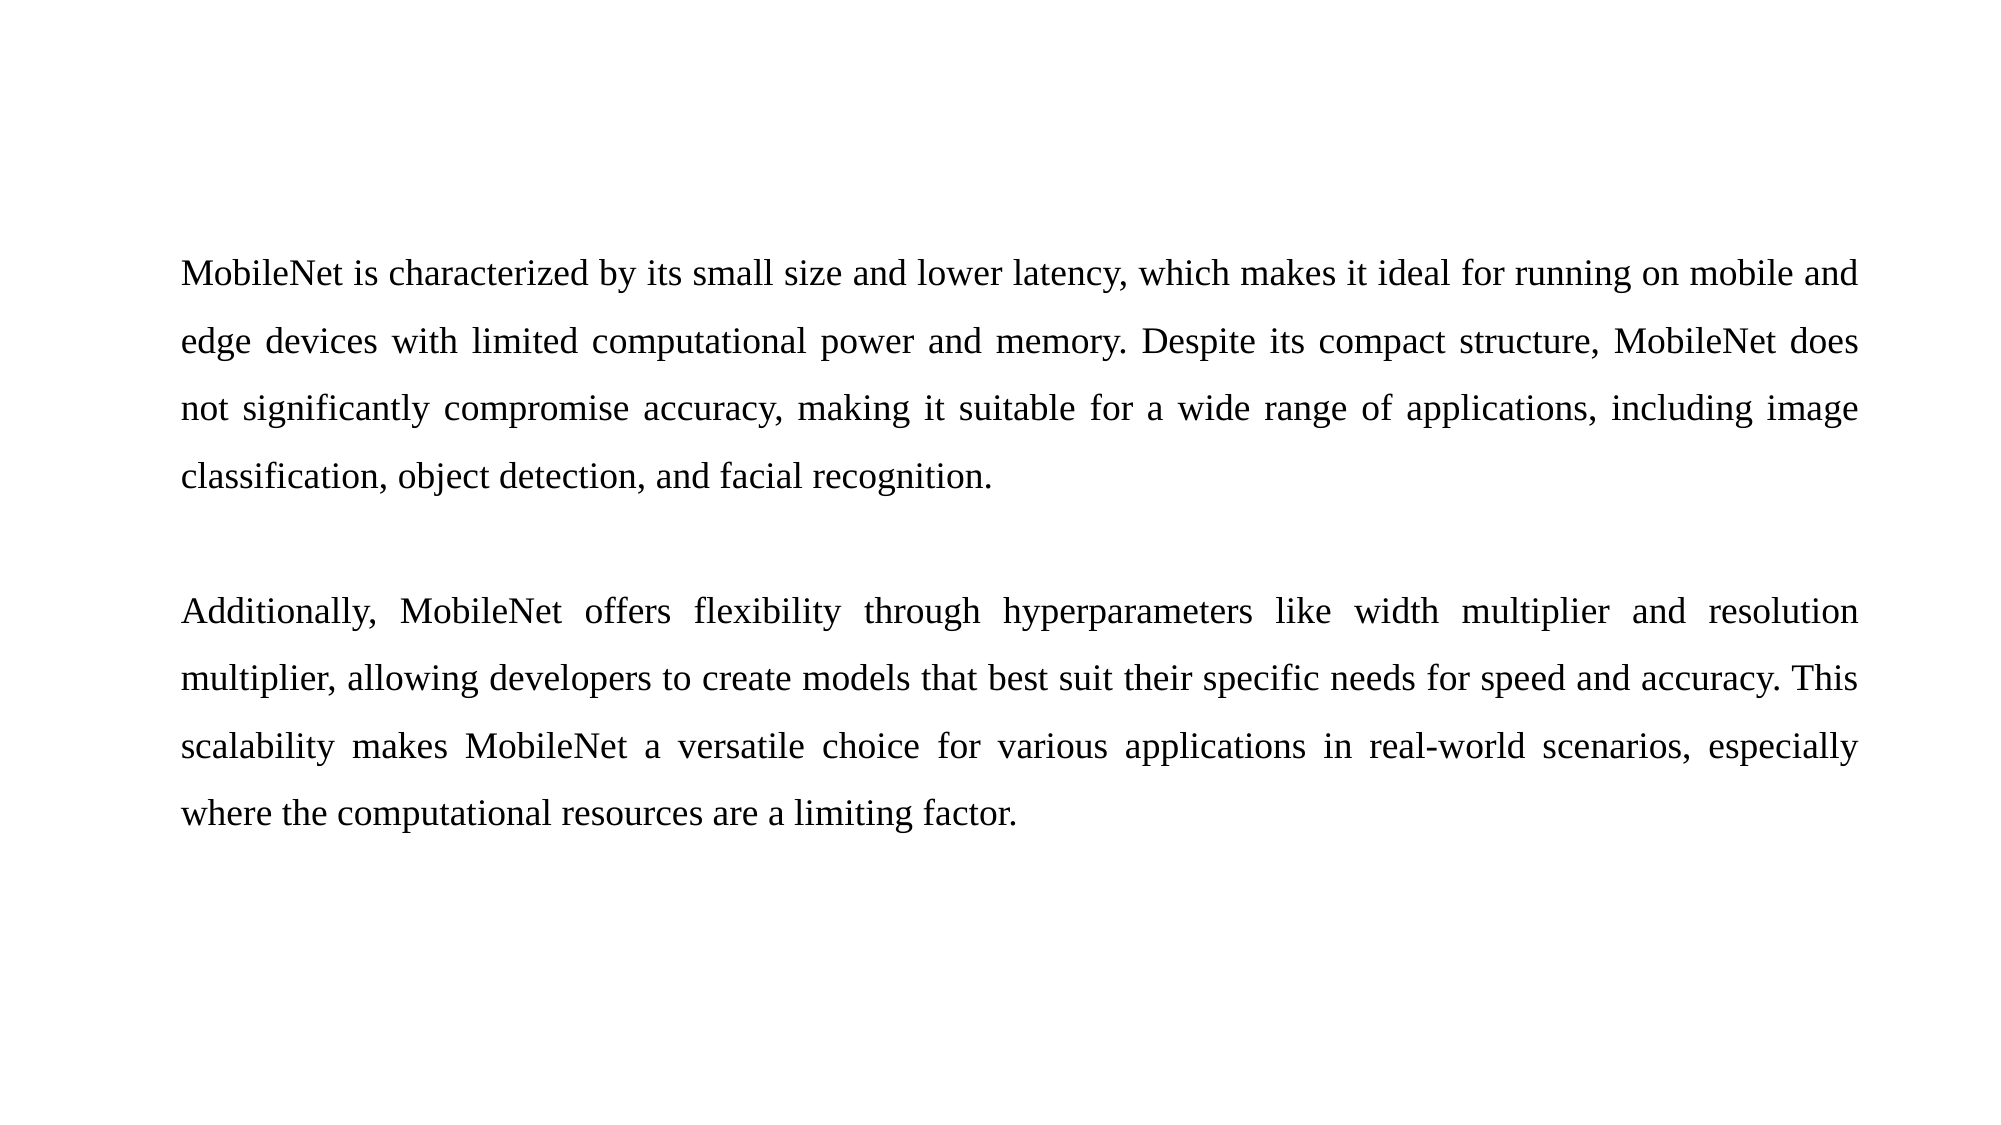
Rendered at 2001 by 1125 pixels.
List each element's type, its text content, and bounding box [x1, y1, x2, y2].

text_box MobileNet is characterized by its small size and lower latency, which makes it ideal for running on mobile and edge devices with limited computational power and memory. Despite its compact structure, MobileNet does not significantly compromise accuracy, making it suitable for a wide range of applications, including image classification, object detection, and facial recognition. Additionally, MobileNet offers flexibility through hyperparameters like width multiplier and resolution multiplier, allowing developers to create models that best suit their specific needs for speed and accuracy. This scalability makes MobileNet a versatile choice for various applications in real-world scenarios, especially where the computational resources are a limiting factor. [166, 218, 1877, 908]
